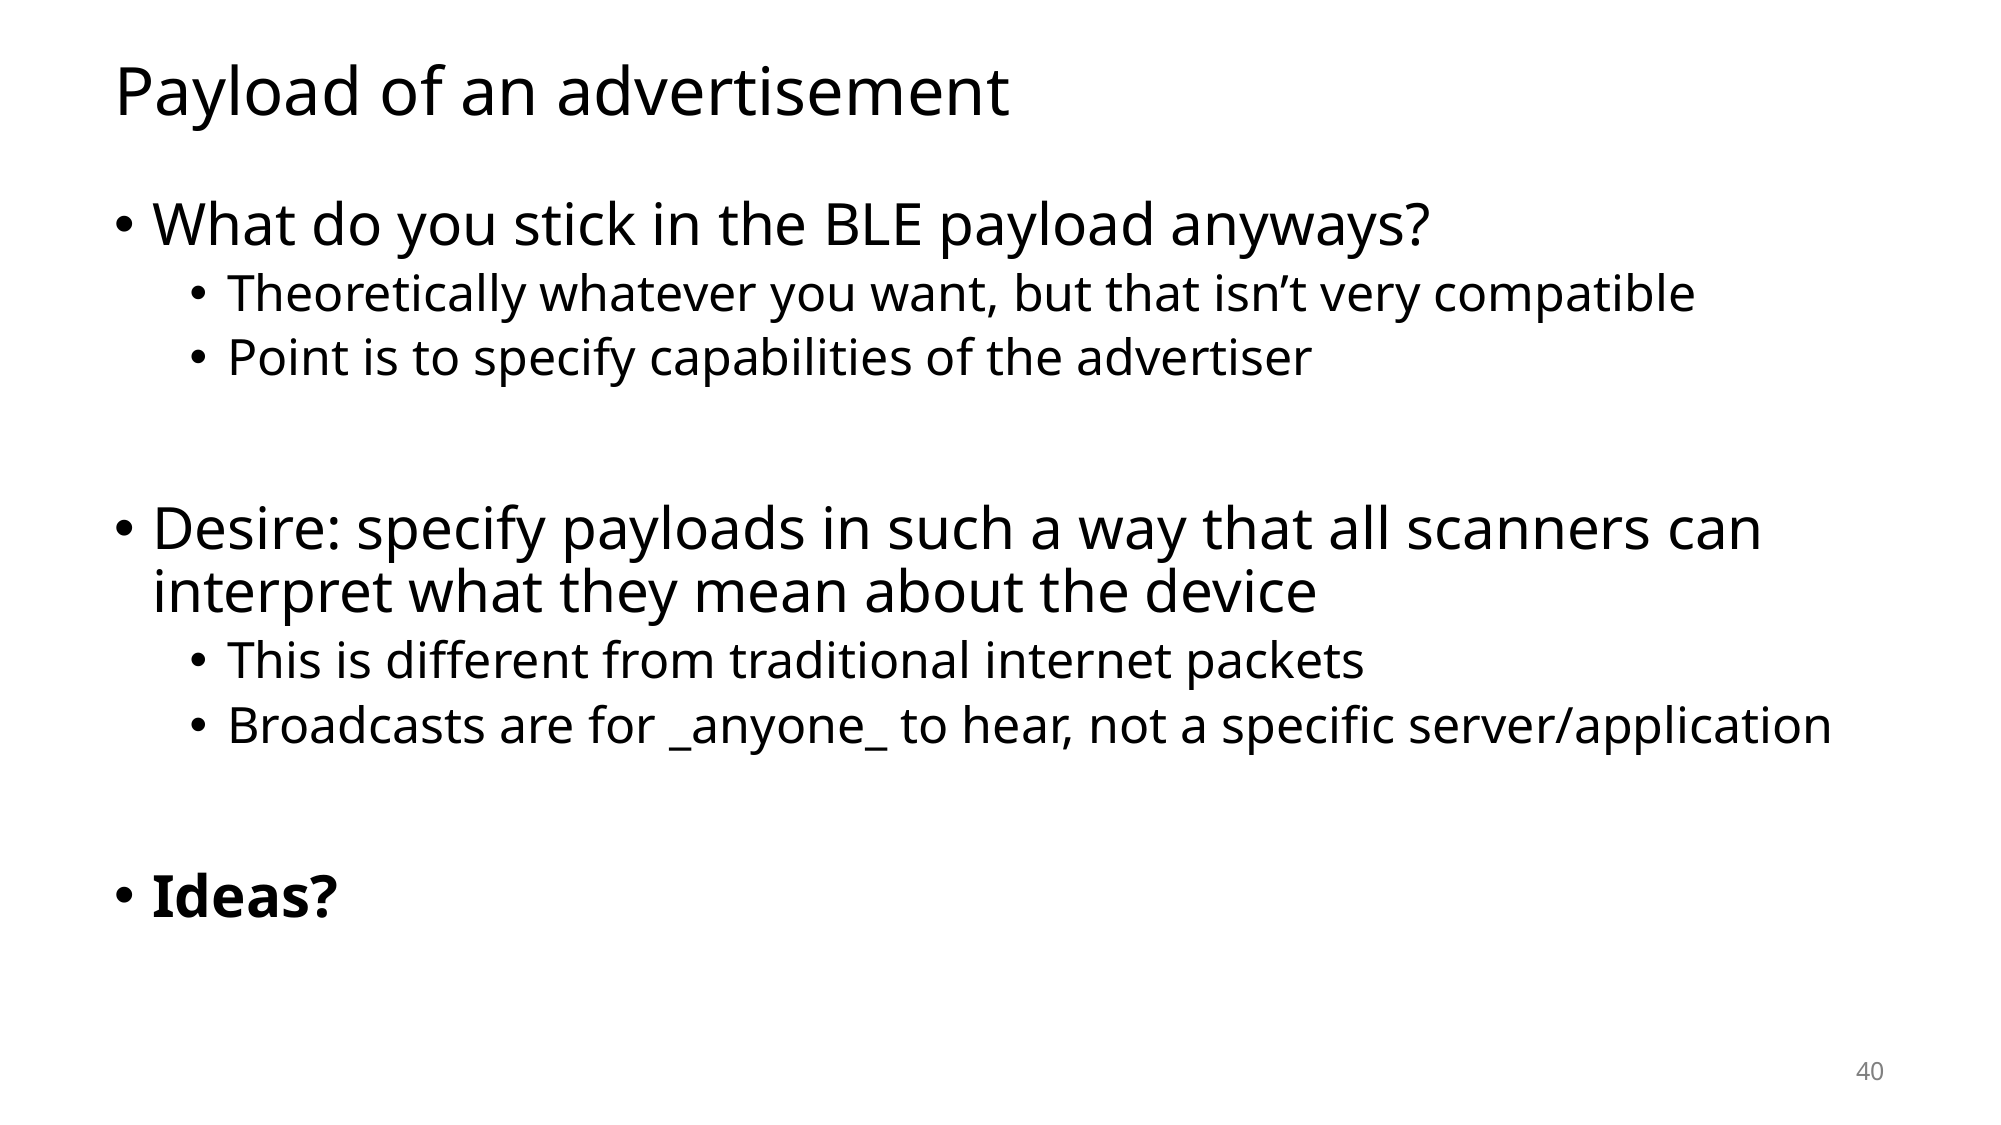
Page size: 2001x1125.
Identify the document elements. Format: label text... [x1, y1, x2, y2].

title Payload of an advertisement [99, 37, 1900, 150]
list What do you stick in the BLE payload anyways? Theoretically whatever you want, but that isn’t very compatible Point is to specify capabilities of the advertiser Desire: specify payloads in such a way that all scanners can interpret what they mean about the device This is different from traditional internet packets Broadcasts are for _anyone_ to hear, not a specific server/application Ideas? [99, 187, 1900, 1013]
slide_number 40 [1749, 1042, 1900, 1103]
